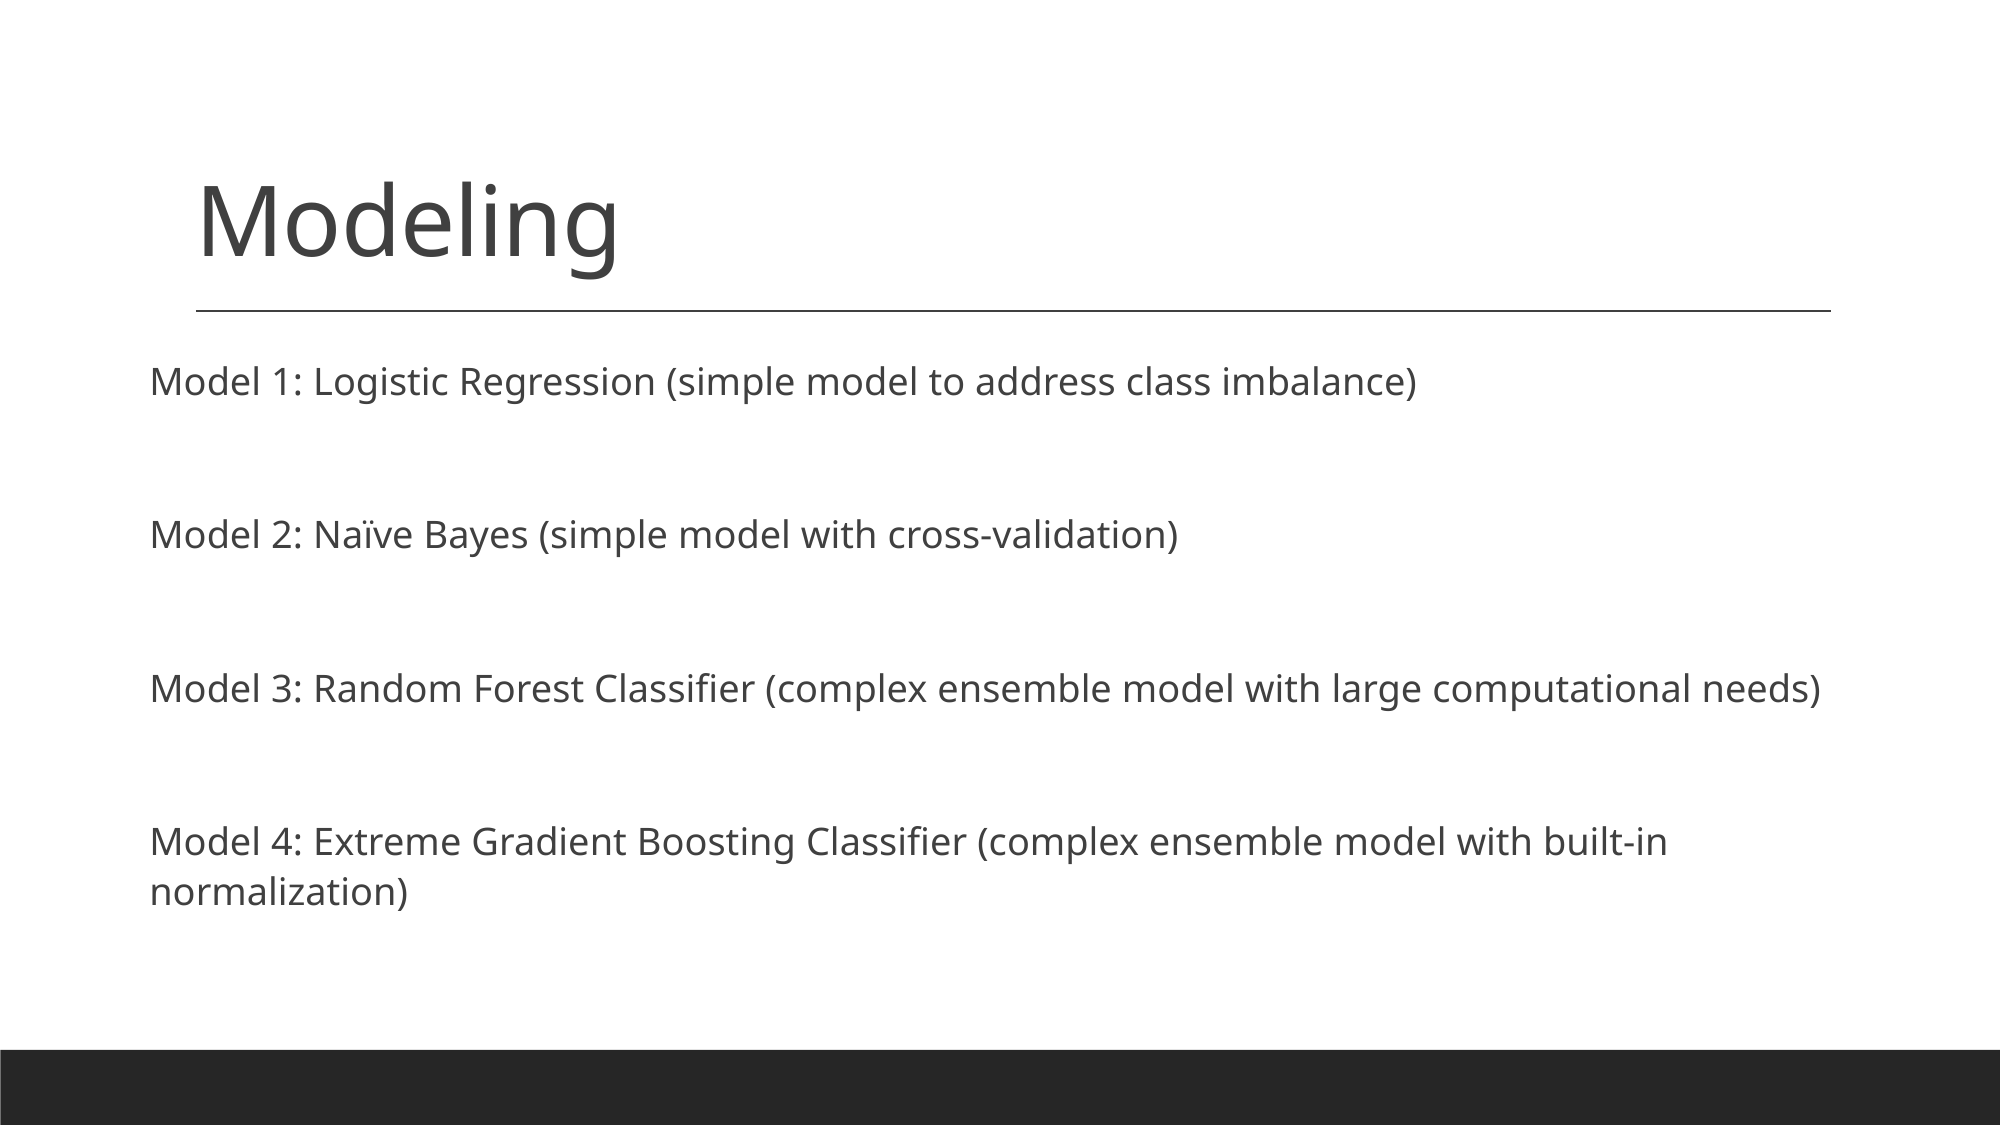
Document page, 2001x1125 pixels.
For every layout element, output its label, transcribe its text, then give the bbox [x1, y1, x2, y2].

title Modeling [180, 47, 1830, 285]
list Model 1: Logistic Regression (simple model to address class imbalance) Model 2: Naïve Bayes (simple model with cross-validation) Model 3: Random Forest Classifier (complex ensemble model with large computational needs) Model 4: Extreme Gradient Boosting Classifier (complex ensemble model with built-in normalization) [135, 345, 1867, 963]
